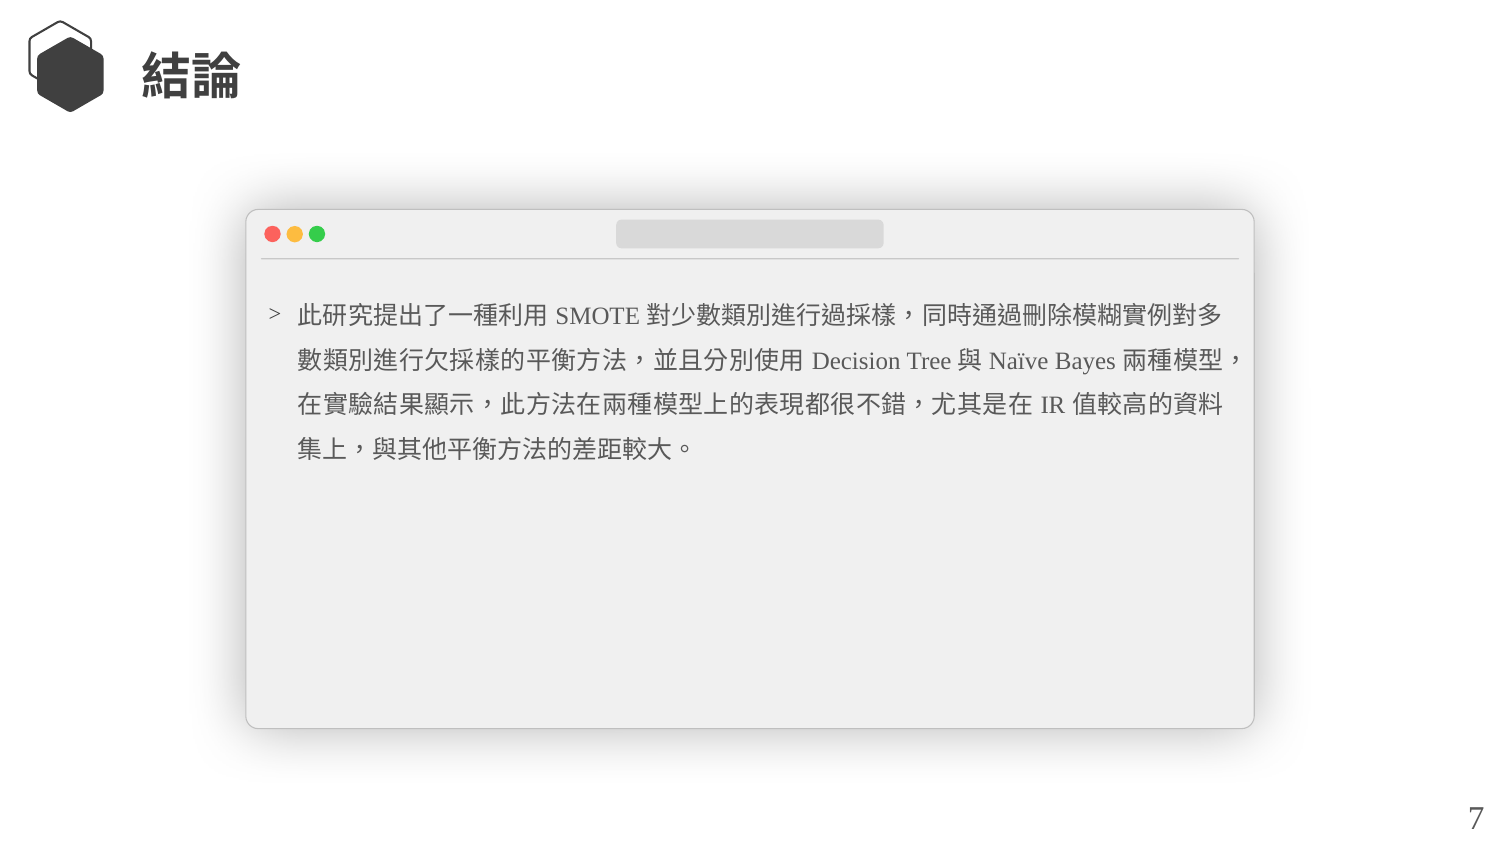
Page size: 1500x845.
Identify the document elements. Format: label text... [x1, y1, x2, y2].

text_box 7 [1453, 788, 1500, 844]
text_box 結論 [129, 38, 520, 110]
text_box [245, 209, 1255, 729]
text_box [29, 21, 104, 113]
